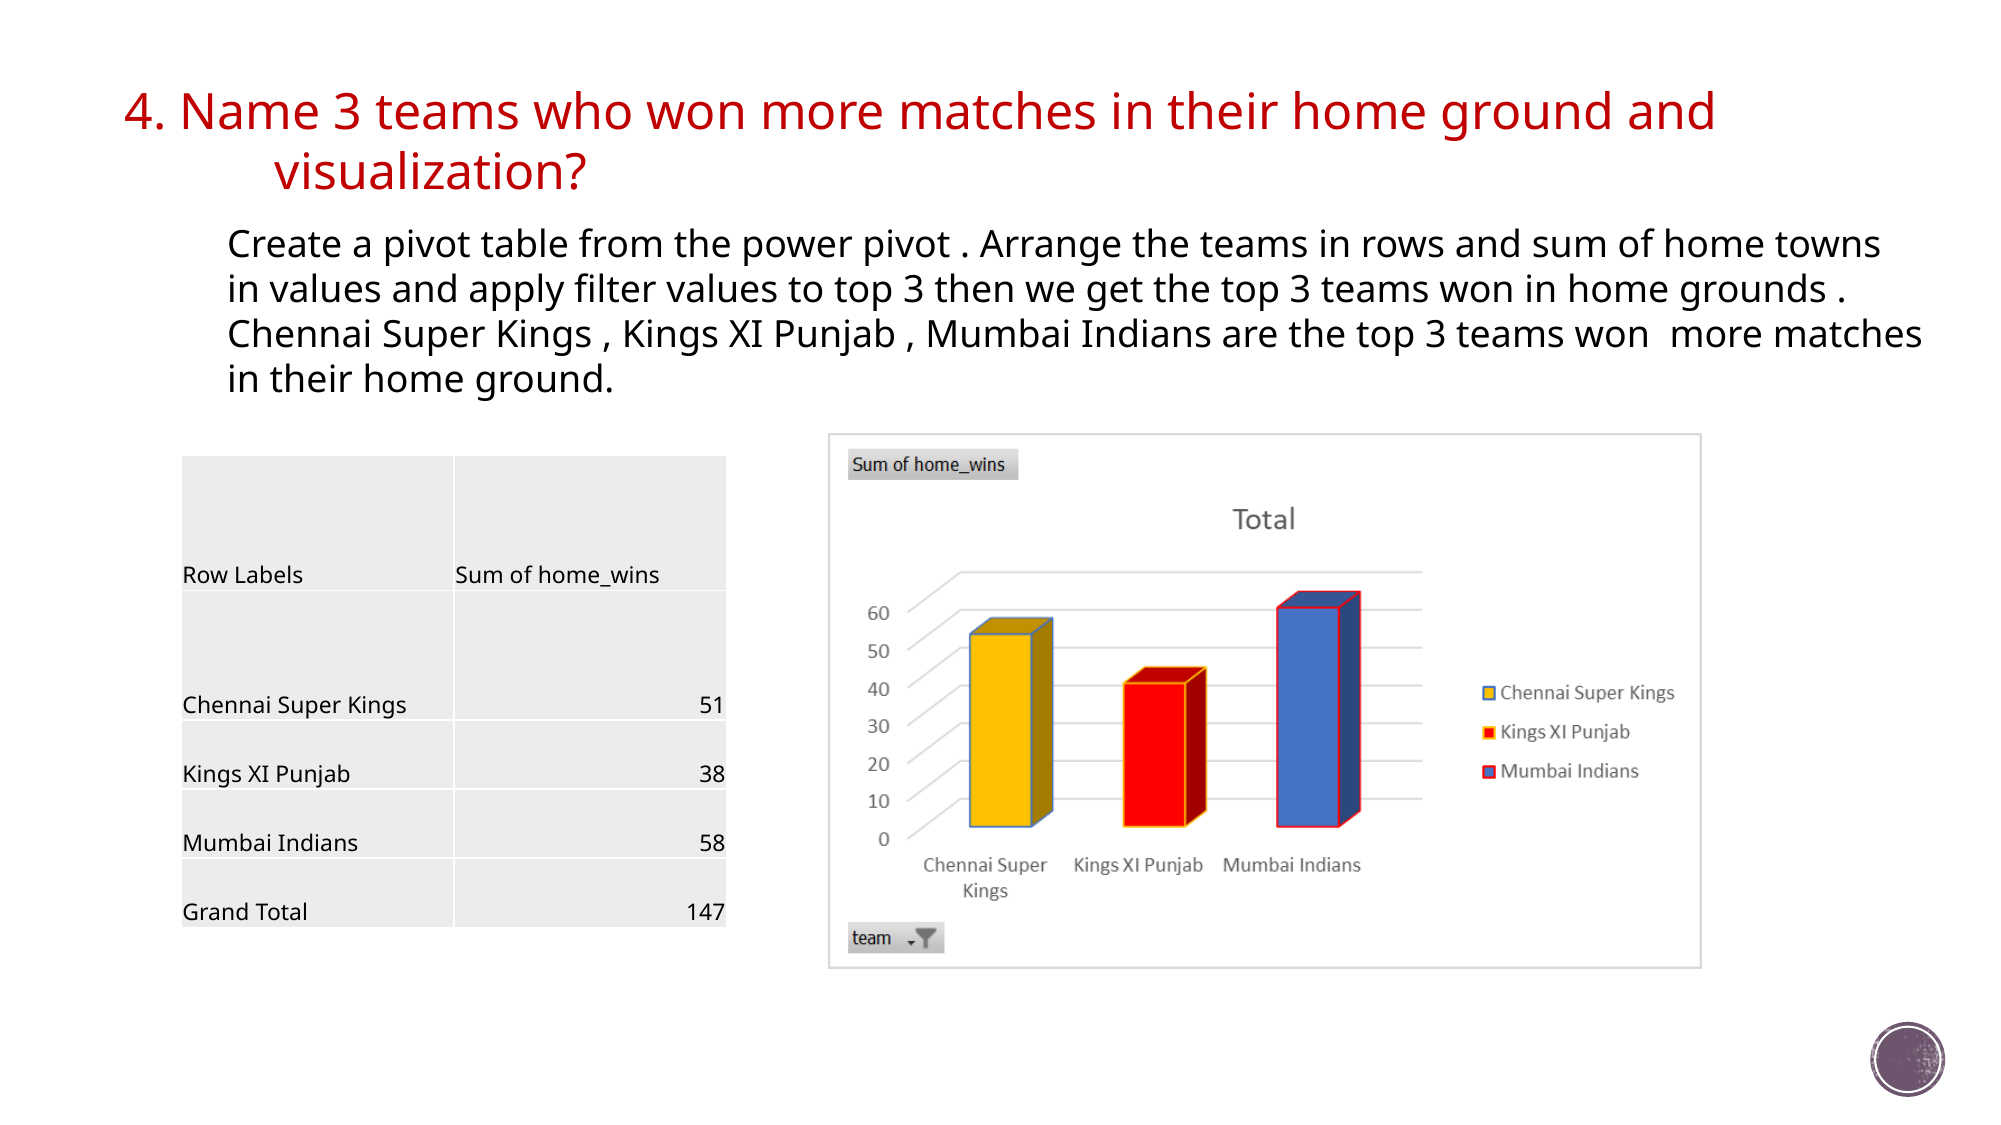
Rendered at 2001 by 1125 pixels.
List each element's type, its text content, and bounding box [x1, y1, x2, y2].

text_box 4. Name 3 teams who won more matches in their home ground and visualization? [109, 71, 1891, 267]
picture [828, 433, 1702, 969]
table_cell Mumbai Indians [182, 790, 453, 857]
table_header Sum of home_wins [455, 456, 726, 590]
table_cell Kings XI Punjab [182, 721, 453, 788]
table_cell Grand Total [182, 859, 453, 927]
table_cell 147 [455, 859, 726, 927]
table_header Row Labels [182, 456, 453, 590]
table_cell 58 [455, 790, 726, 857]
table_cell Chennai Super Kings [182, 591, 453, 719]
table_cell 51 [455, 591, 726, 719]
text_box Create a pivot table from the power pivot . Arrange the teams in rows and sum of home towns in values and apply filter values to top 3 then we get the top 3 teams won in home grounds . Chennai Super Kings , Kings XI Punjab , Mumbai Indians are the top 3 teams won more matches in their home ground. [212, 212, 1950, 408]
table_cell 38 [455, 721, 726, 788]
